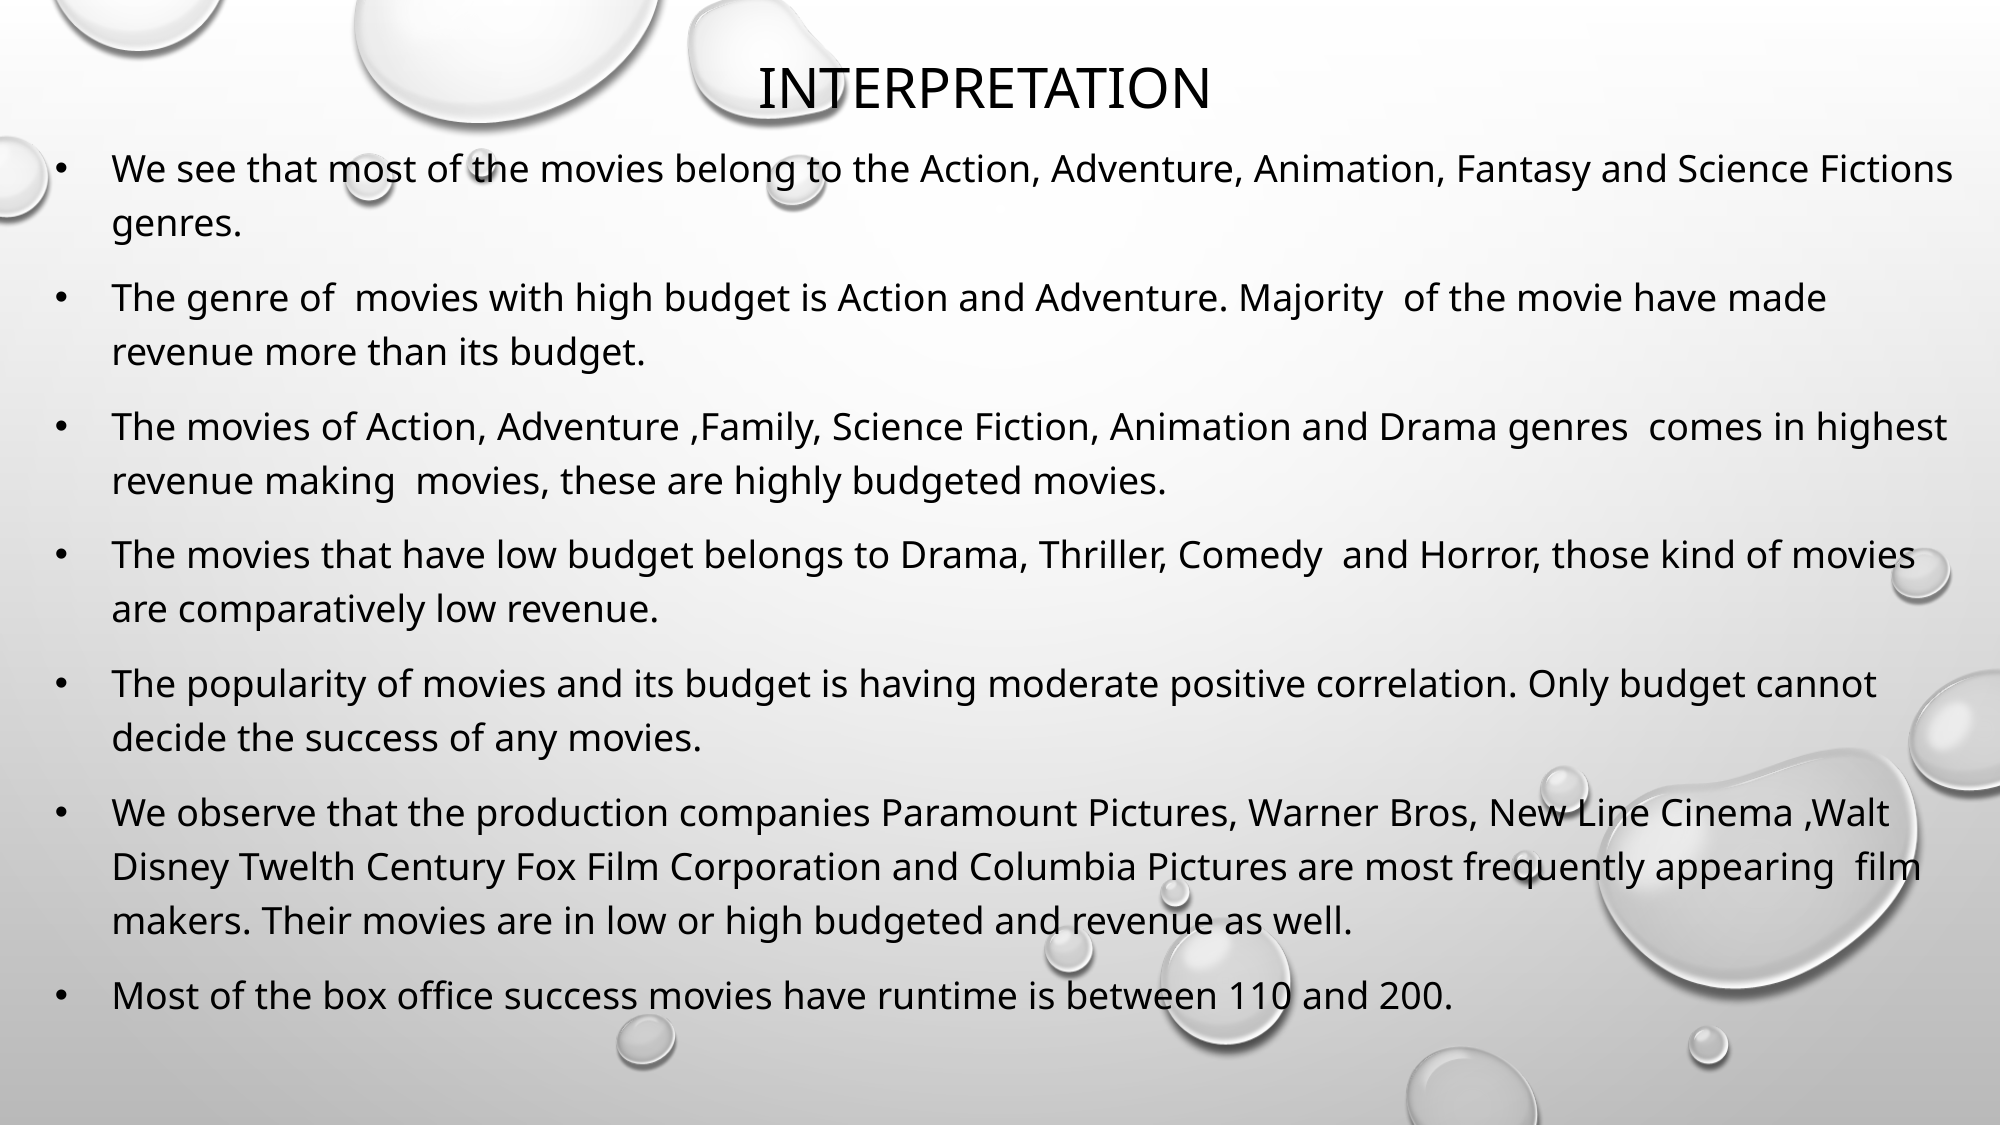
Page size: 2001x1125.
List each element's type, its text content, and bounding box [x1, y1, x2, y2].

title INTERPRETATION [132, 52, 1839, 128]
subtitle We see that most of the movies belong to the Action, Adventure, Animation, Fantasy and Science Fictions genres. The genre of movies with high budget is Action and Adventure. Majority of the movie have made revenue more than its budget. The movies of Action, Adventure ,Family, Science Fiction, Animation and Drama genres comes in highest revenue making movies, these are highly budgeted movies. The movies that have low budget belongs to Drama, Thriller, Comedy and Horror, those kind of movies are comparatively low revenue. The popularity of movies and its budget is having moderate positive correlation. Only budget cannot decide the success of any movies. We observe that the production companies Paramount Pictures, Warner Bros, New Line Cinema ,Walt Disney Twelth Century Fox Film Corporation and Columbia Pictures are most frequently appearing film makers. Their movies are in low or high budgeted and revenue as well. Most of the box office success movies have runtime is between 110 and 200. [39, 128, 1985, 1066]
picture [0, 0, 2000, 1125]
